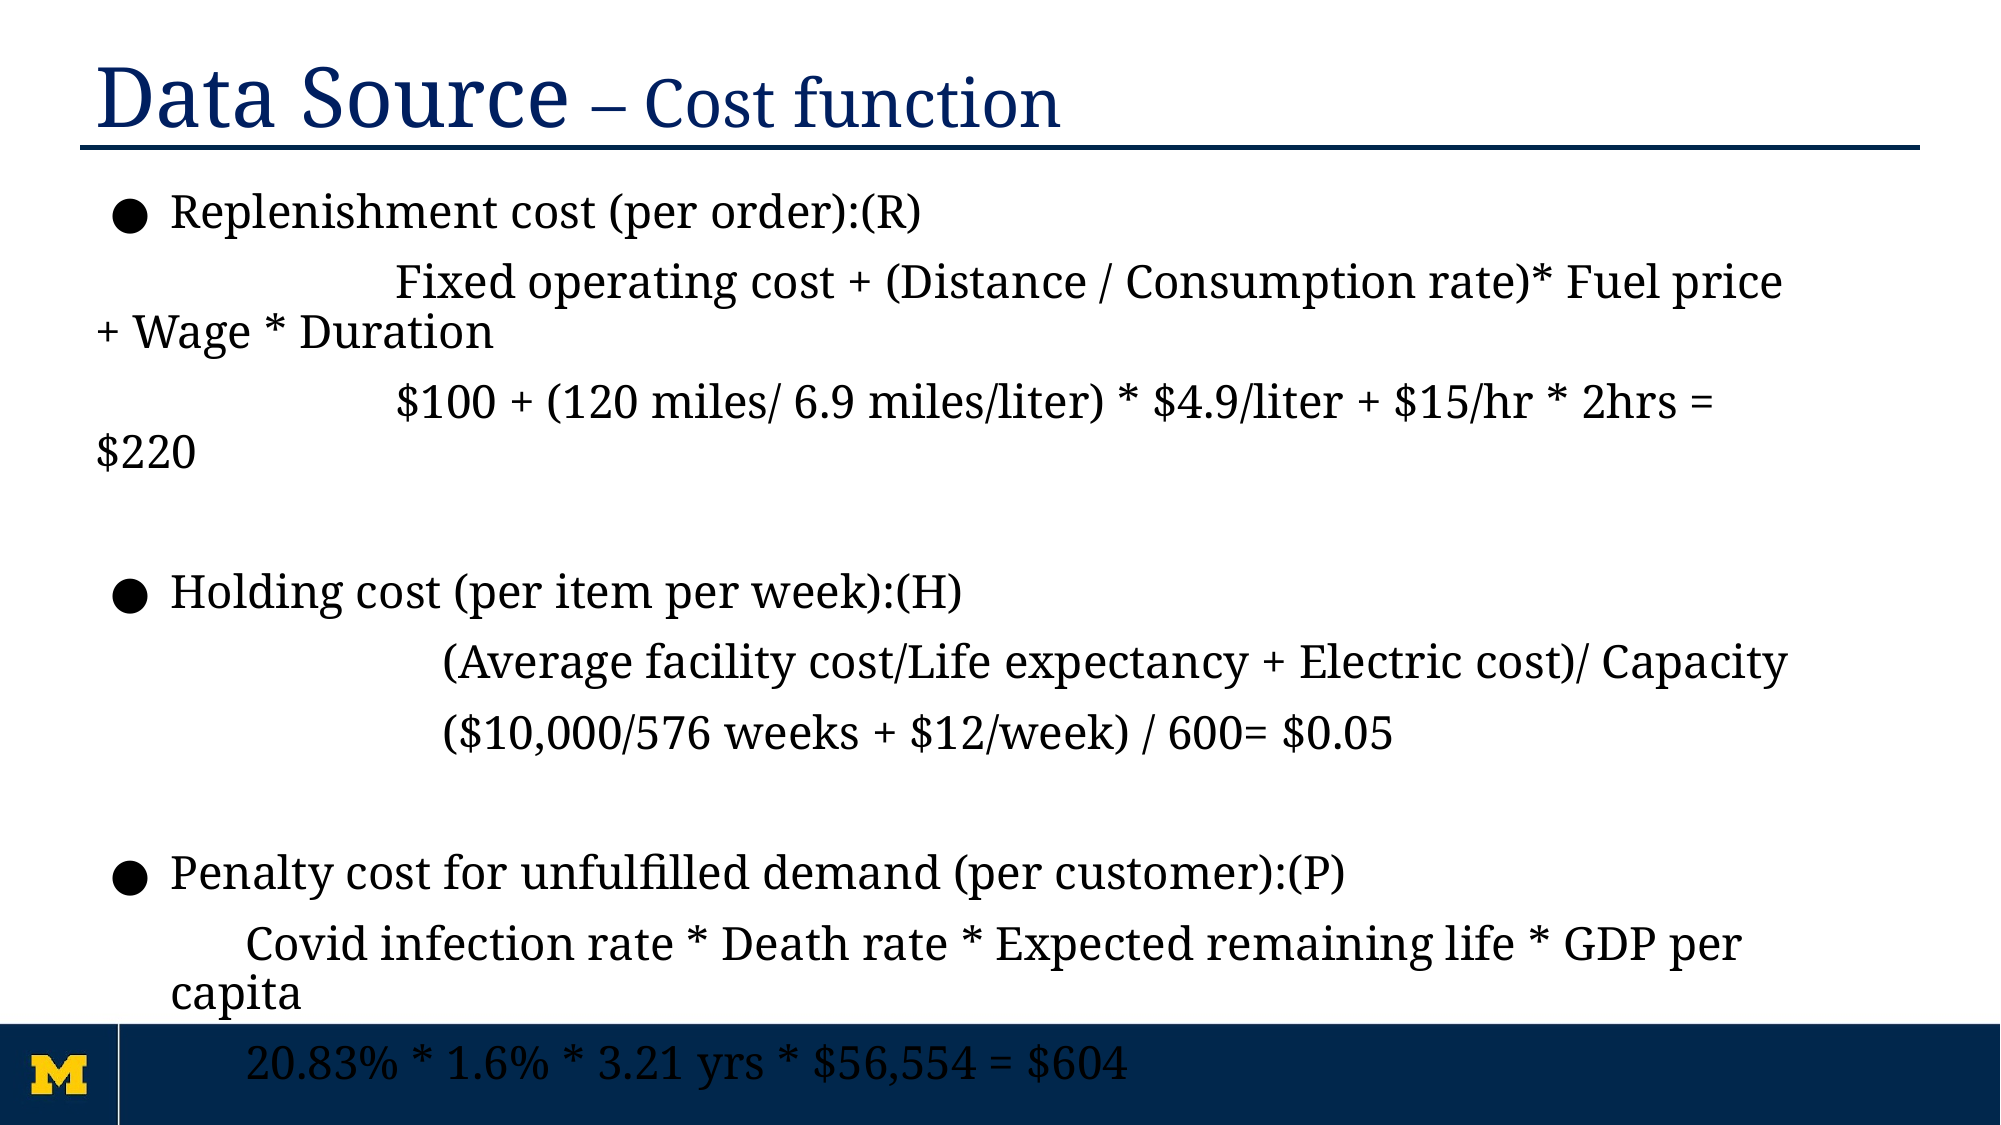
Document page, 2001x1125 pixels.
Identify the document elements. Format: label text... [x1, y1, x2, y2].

title Data Source – Cost function [80, 11, 1854, 145]
subtitle Replenishment cost (per order):(R) Fixed operating cost + (Distance / Consumption rate)* Fuel price + Wage * Duration $100 + (120 miles/ 6.9 miles/liter) * $4.9/liter + $15/hr * 2hrs = $220 Holding cost (per item per week):(H) (Average facility cost/Life expectancy + Electric cost)/ Capacity ($10,000/576 weeks + $12/week) / 600= $0.05 Penalty cost for unfulfilled demand (per customer):(P) Covid infection rate * Death rate * Expected remaining life * GDP per capita 20.83% * 1.6% * 3.21 yrs * $56,554 = $604 [80, 181, 1829, 1003]
picture [0, 0, 2000, 1125]
